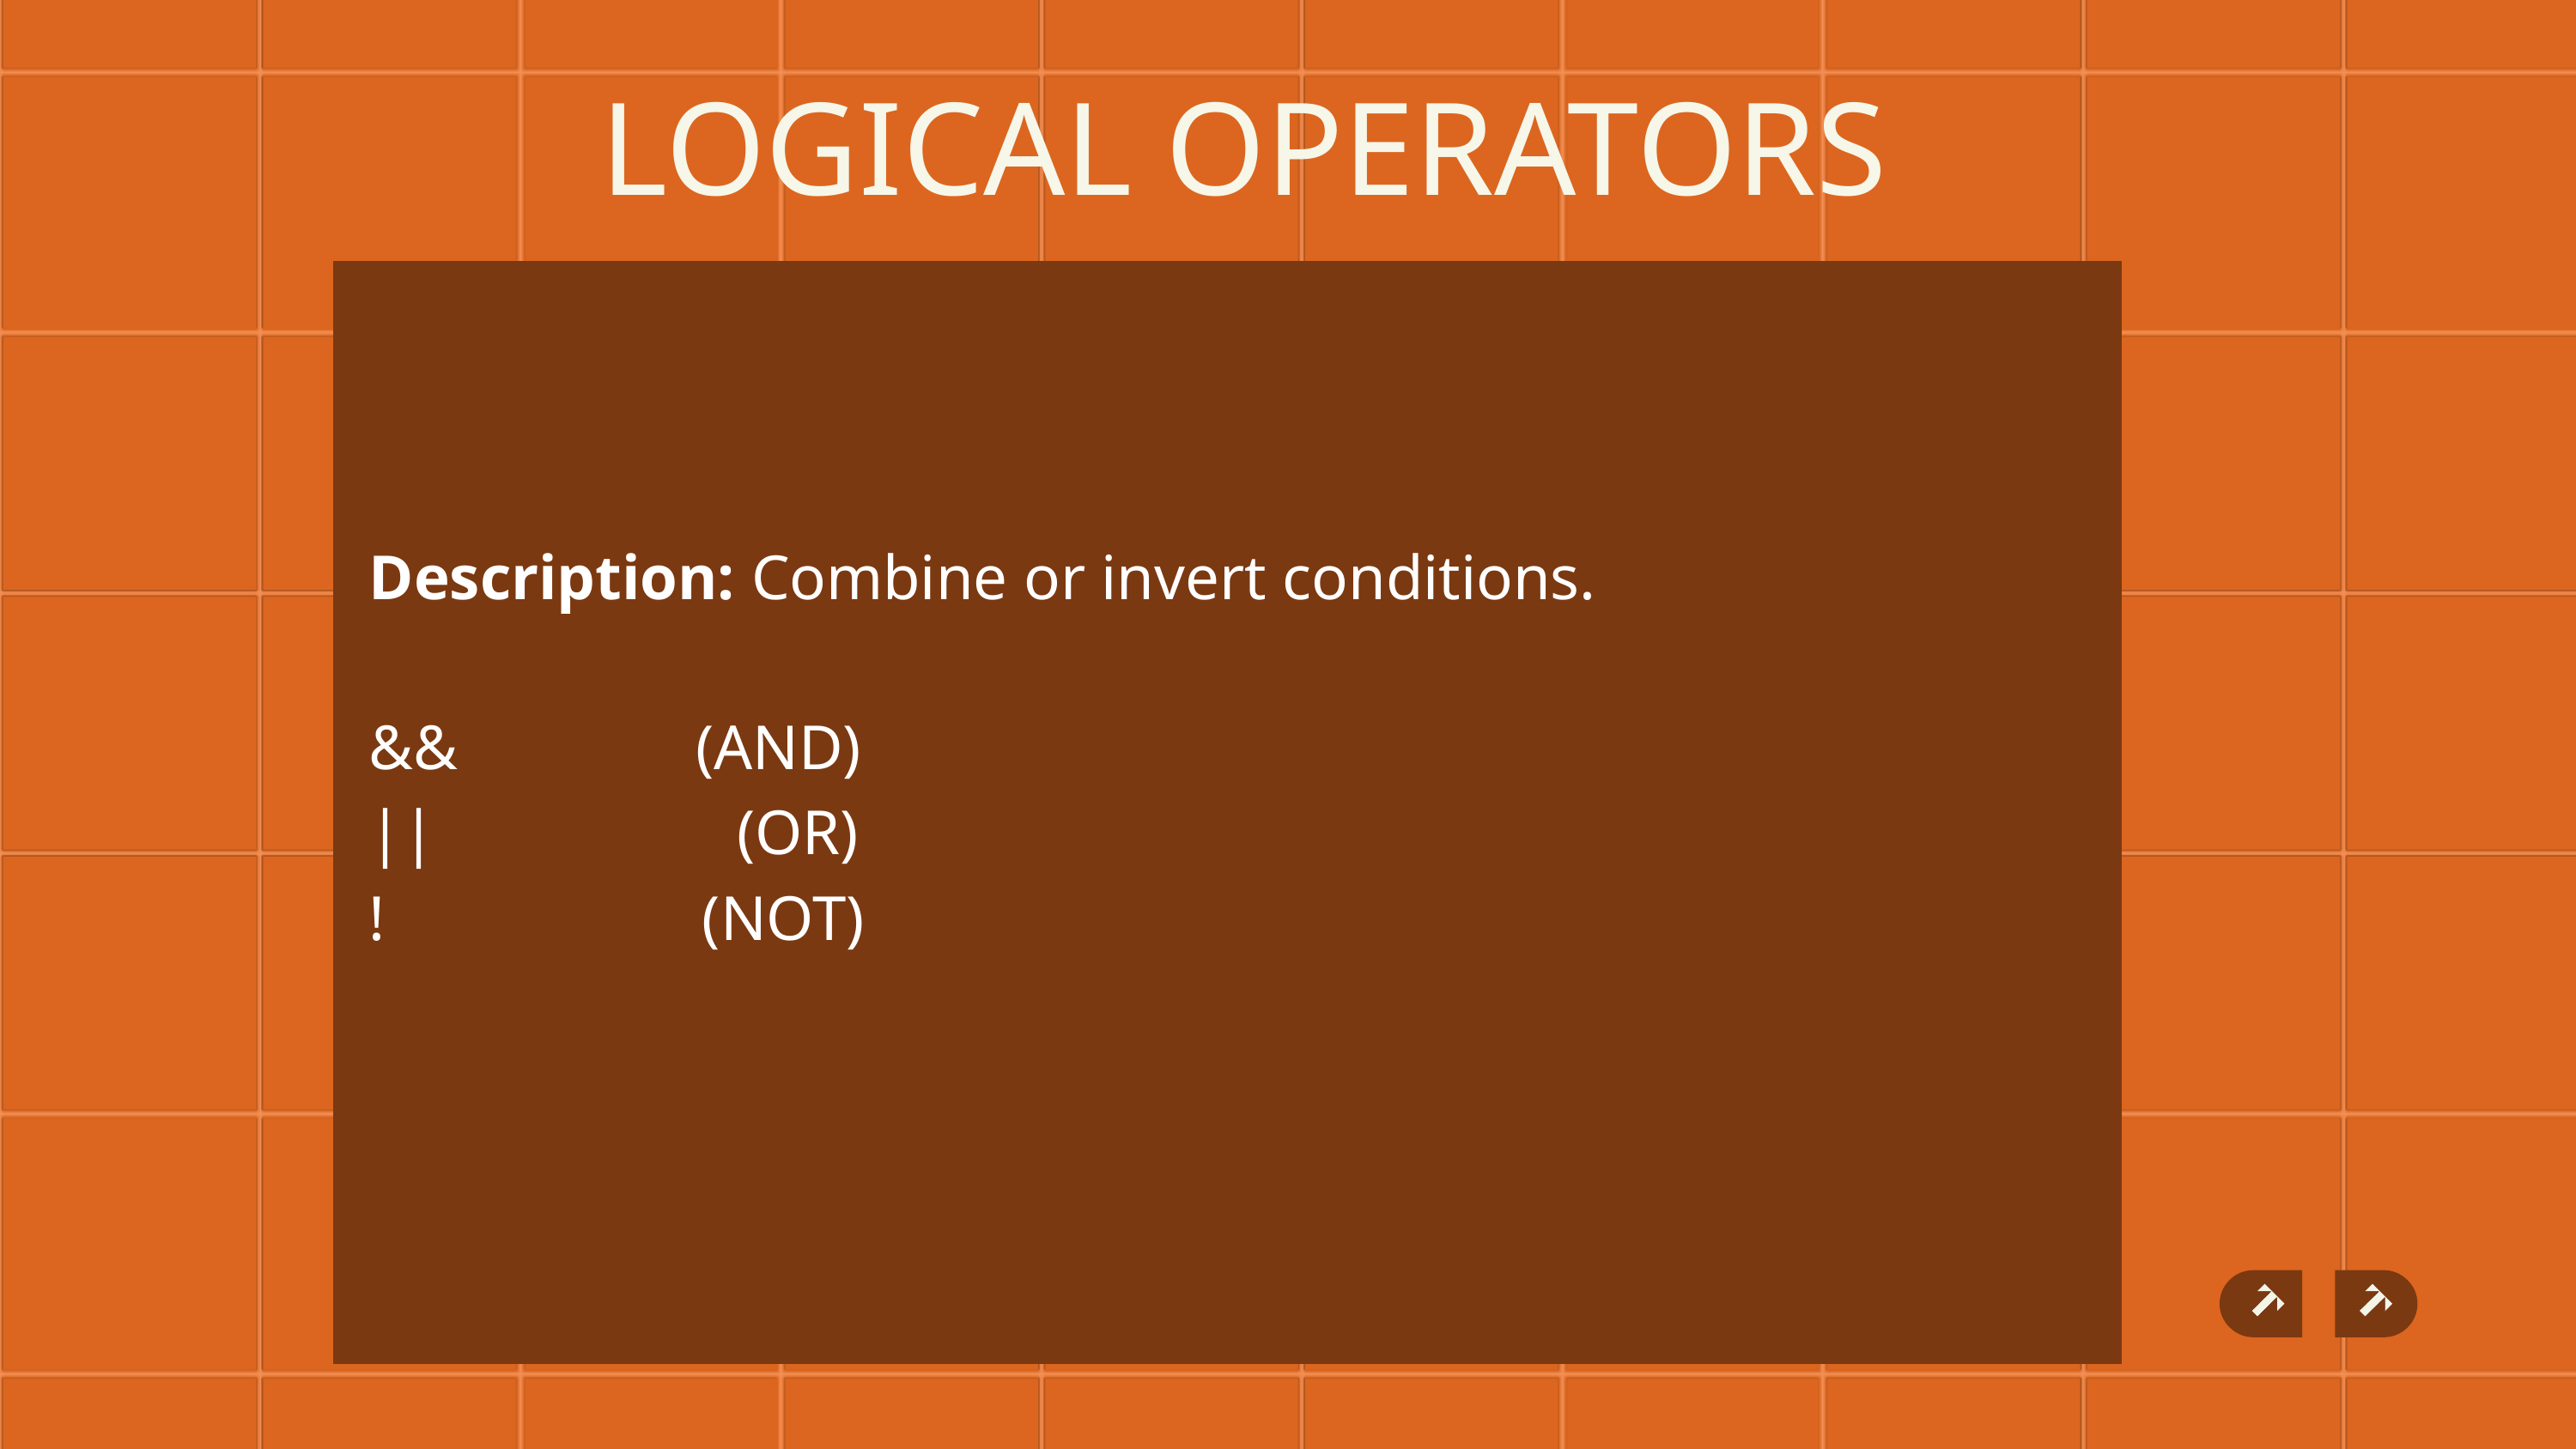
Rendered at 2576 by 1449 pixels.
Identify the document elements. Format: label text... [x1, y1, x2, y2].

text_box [2342, 1262, 2410, 1345]
text_box LOGICAL OPERATORS [600, 69, 2336, 221]
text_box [333, 260, 2122, 1365]
text_box [0, 0, 2576, 1449]
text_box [2227, 1262, 2295, 1345]
